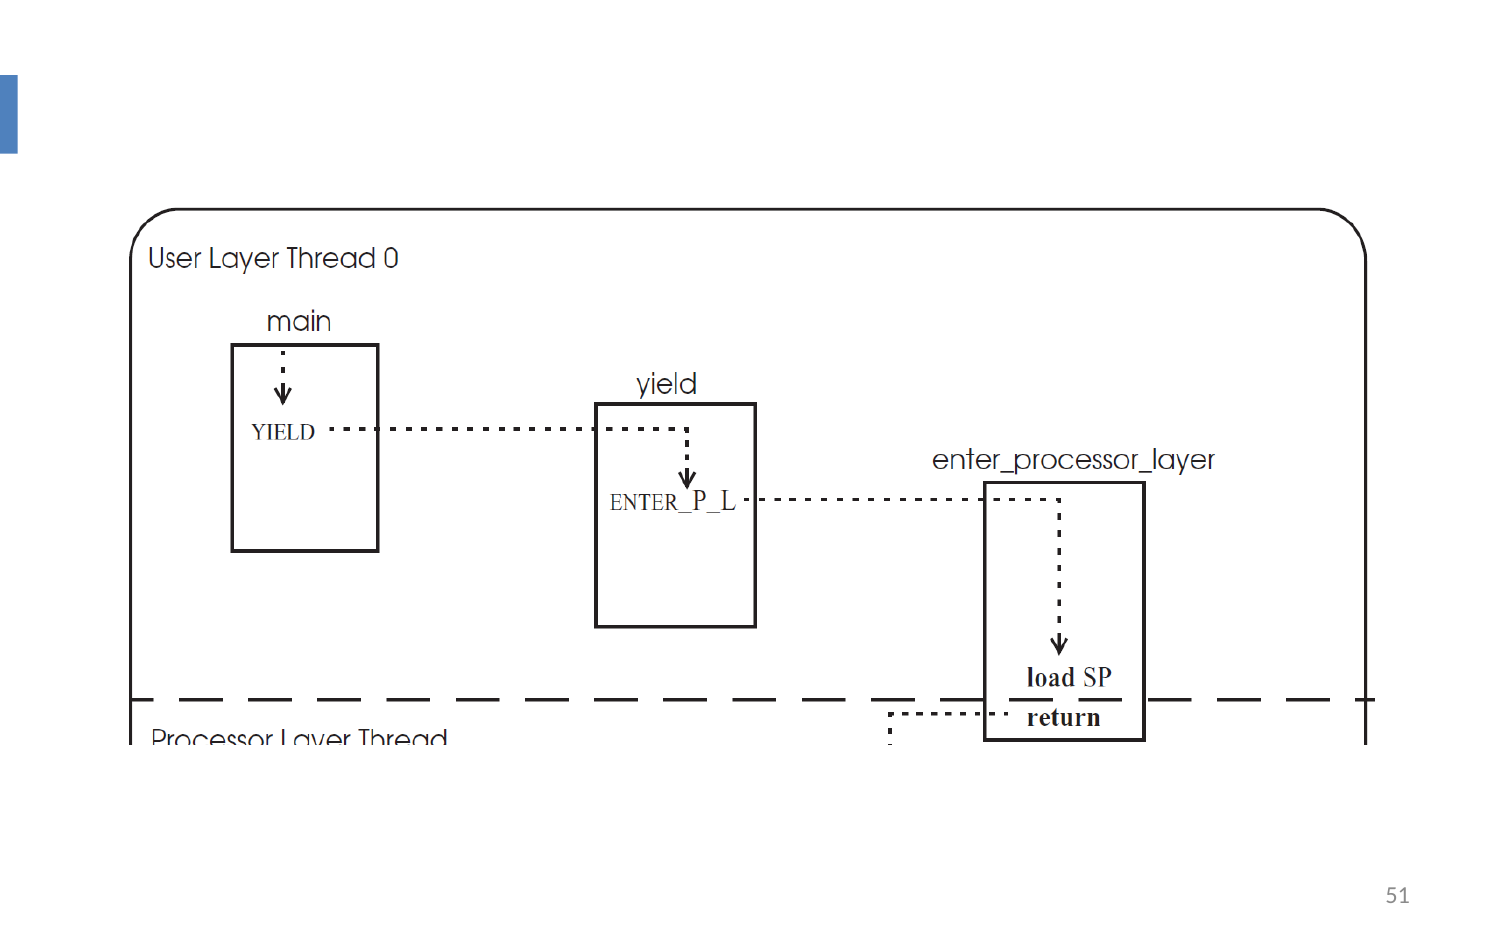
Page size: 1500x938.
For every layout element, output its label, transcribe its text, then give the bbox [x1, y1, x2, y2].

slide_number 51 [1074, 868, 1425, 919]
picture [124, 192, 1376, 745]
